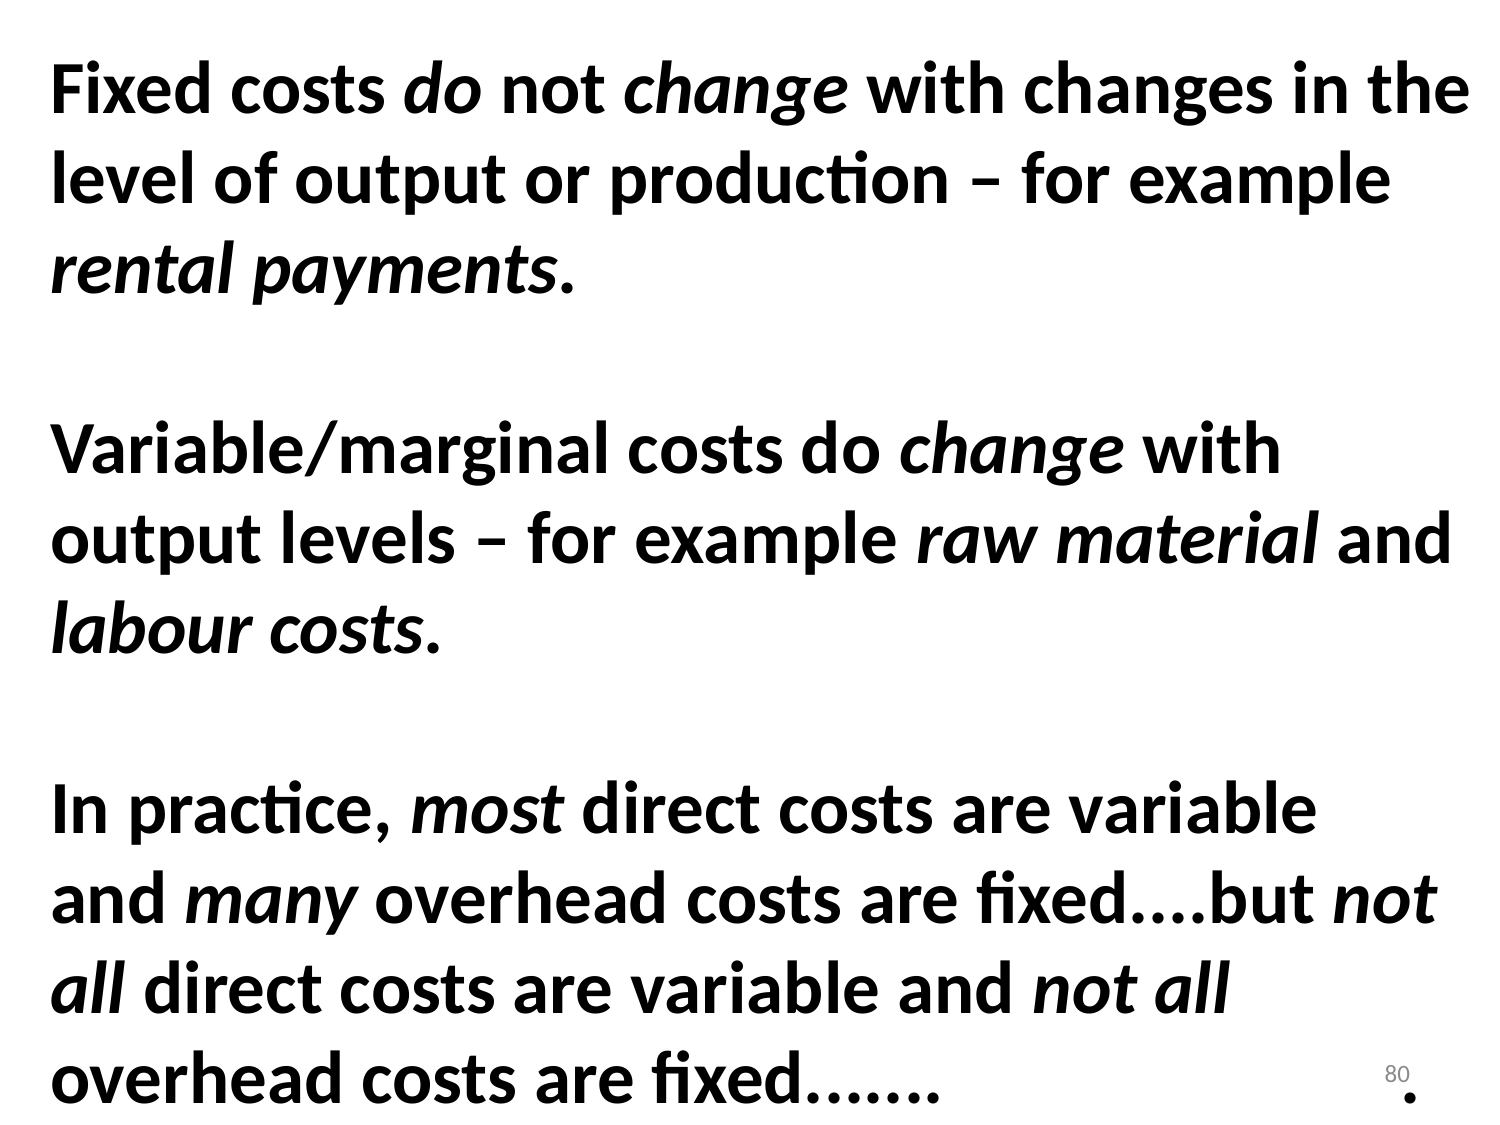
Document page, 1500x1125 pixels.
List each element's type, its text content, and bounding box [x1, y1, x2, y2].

text_box Fixed costs do not change with changes in the level of output or production – for example rental payments. Variable/marginal costs do change with output levels – for example raw material and labour costs. In practice, most direct costs are variable and many overhead costs are fixed....but not all direct costs are variable and not all overhead costs are fixed....... . [35, 30, 1500, 1125]
